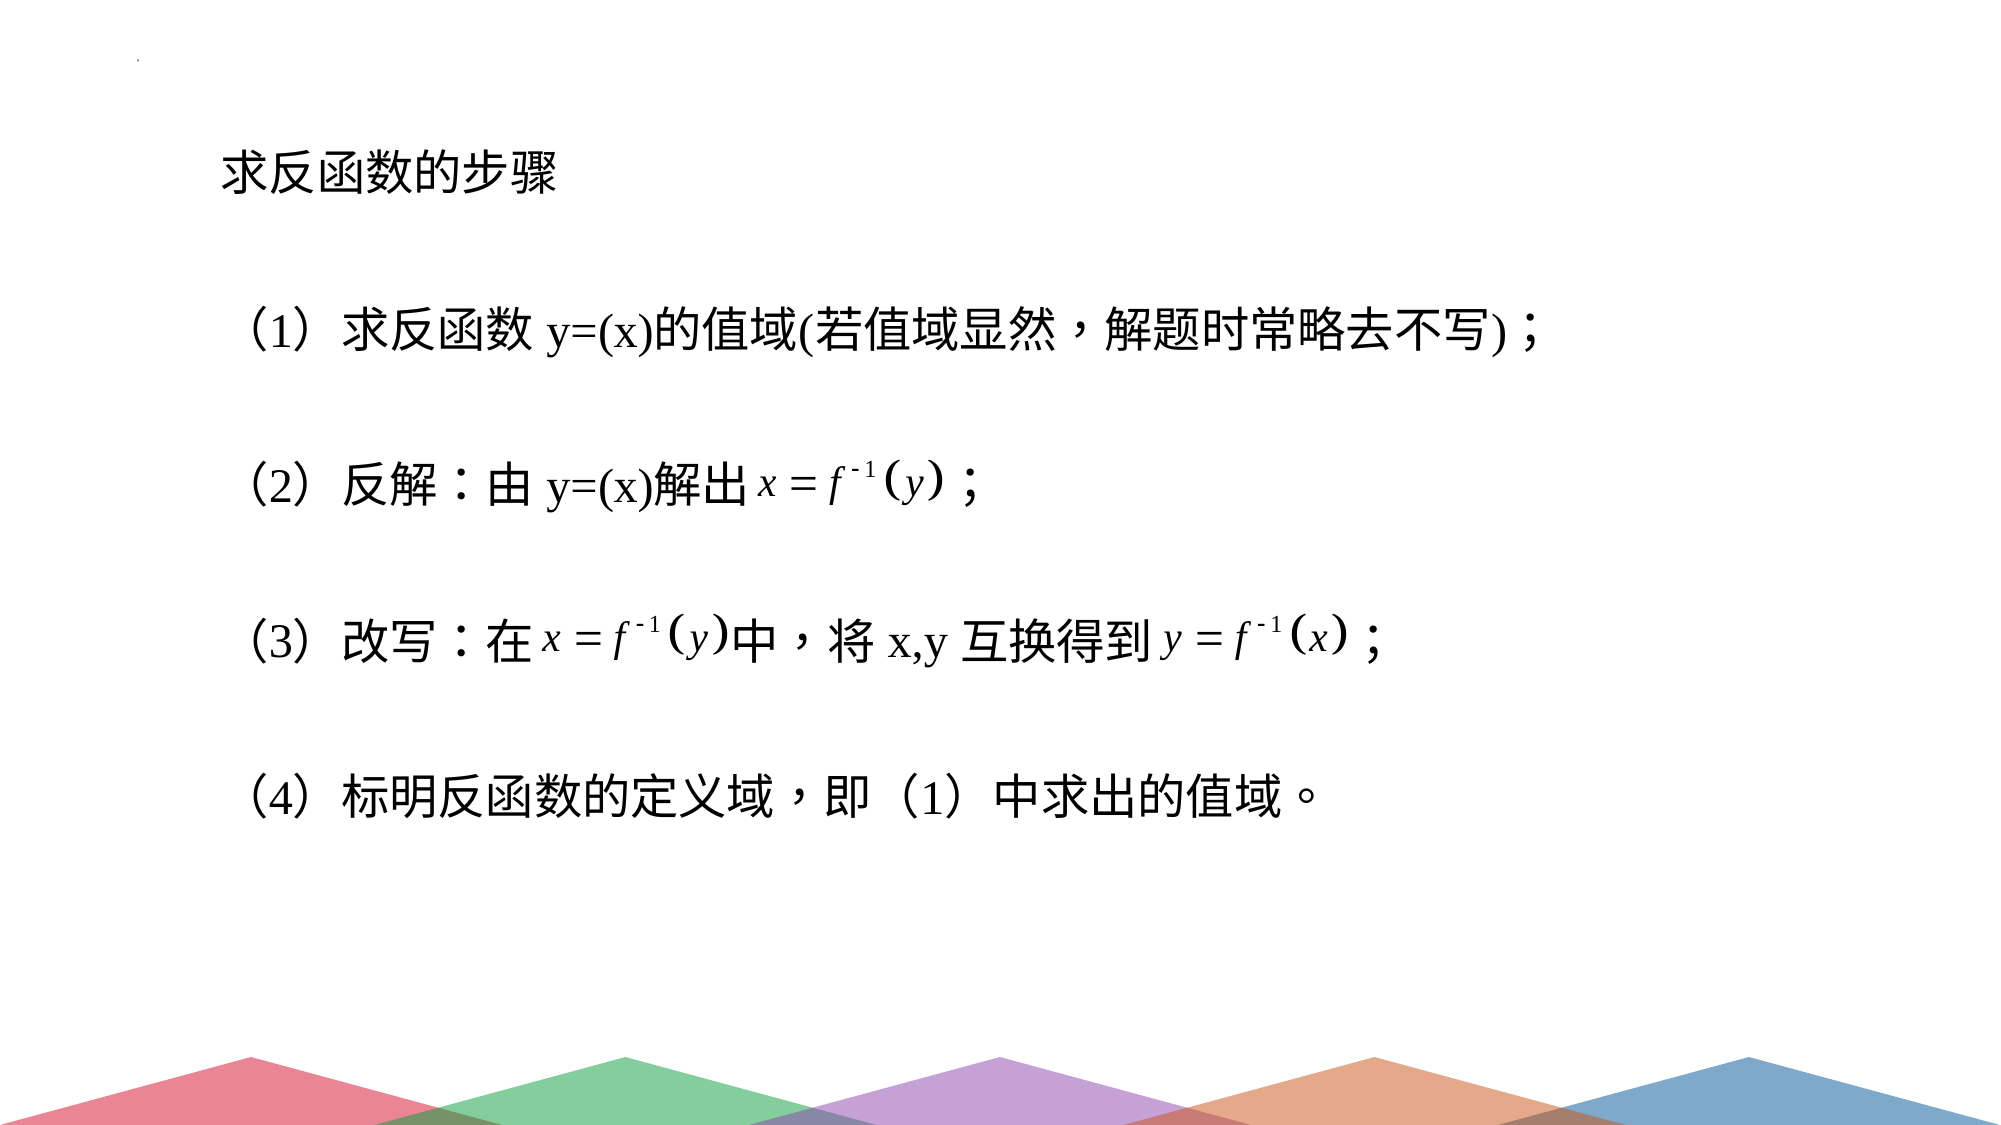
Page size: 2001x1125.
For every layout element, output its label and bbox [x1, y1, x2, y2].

text_box [1123, 1057, 1626, 1125]
text_box [748, 1057, 1186, 1125]
text_box [1563, 1057, 2000, 1125]
text_box [0, 1057, 437, 1125]
text_box [374, 1057, 811, 1125]
text_box [123, 119, 2000, 1007]
